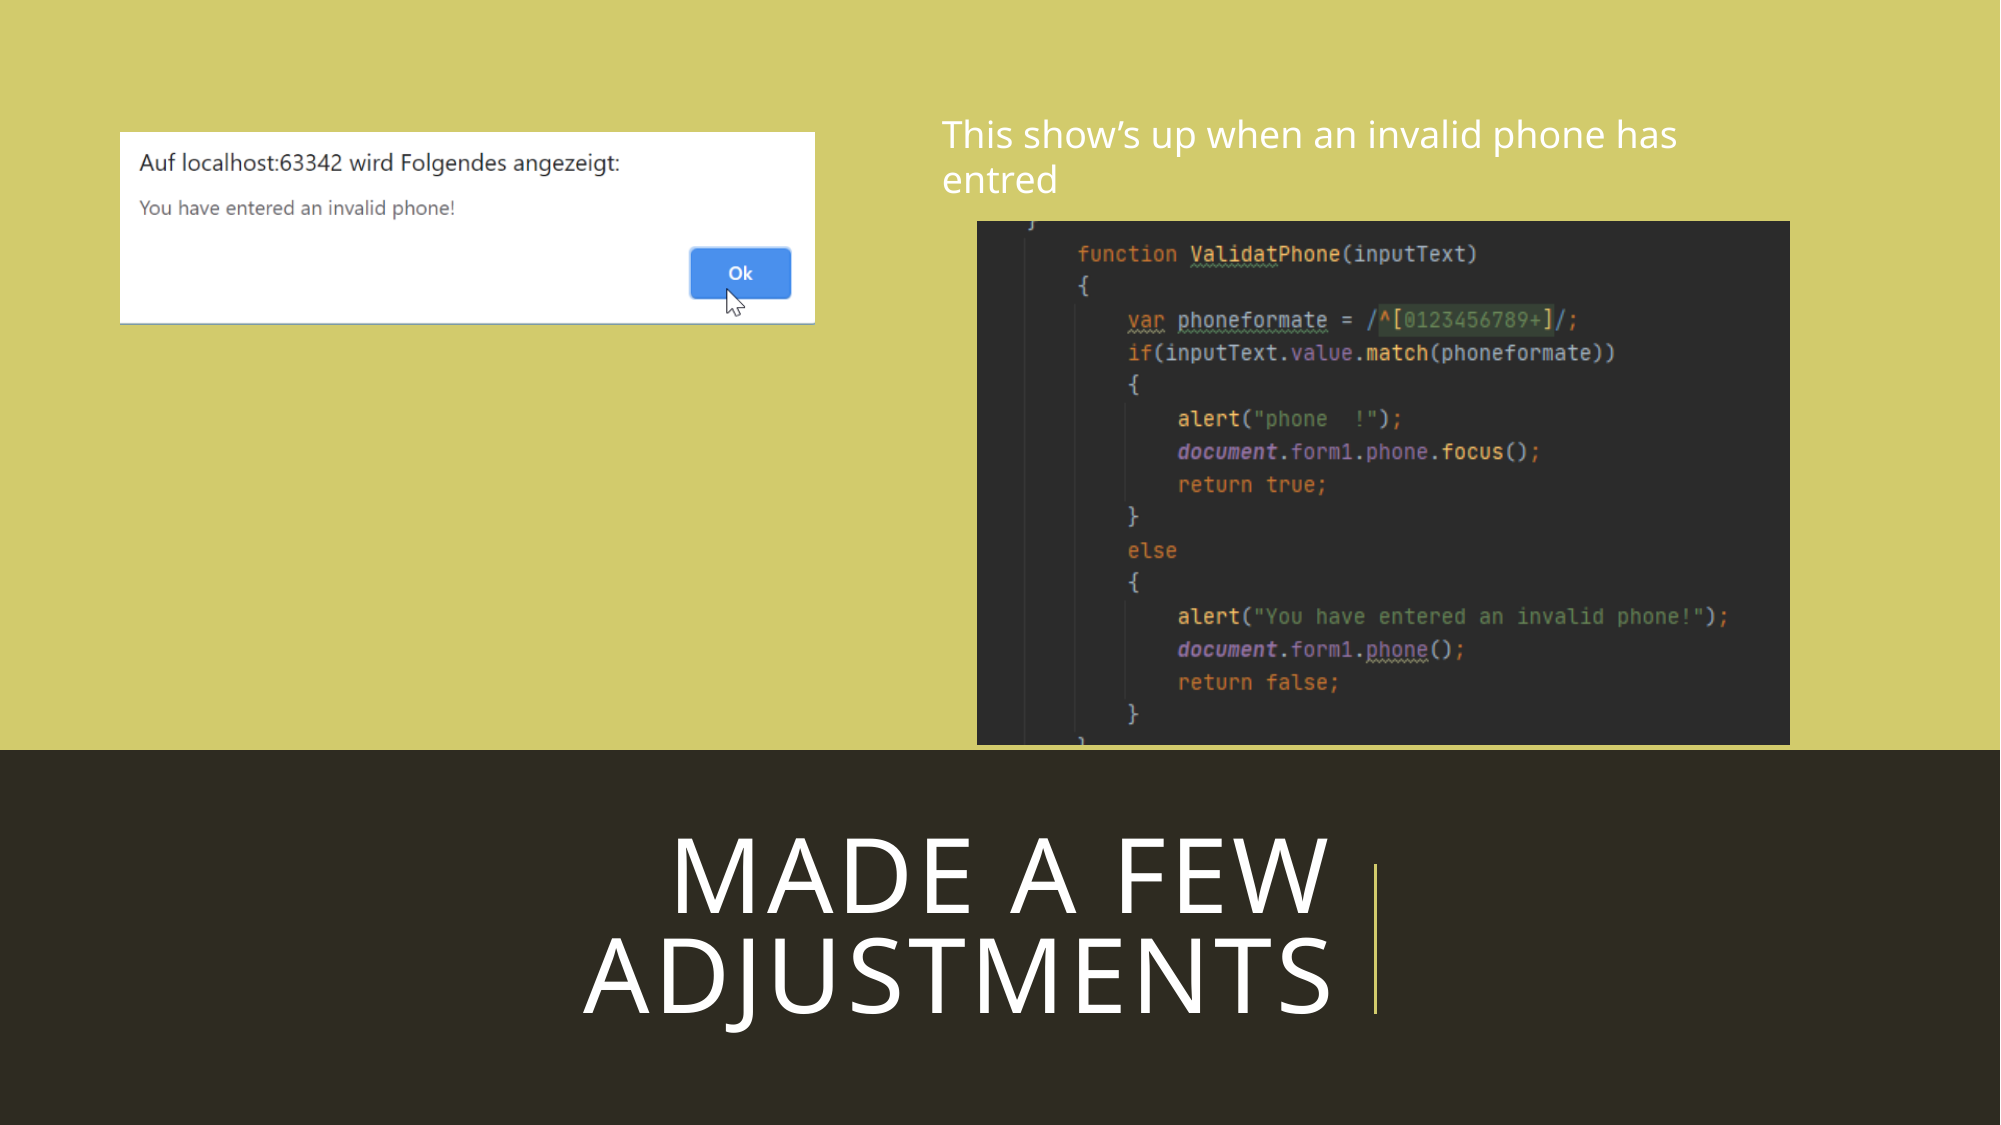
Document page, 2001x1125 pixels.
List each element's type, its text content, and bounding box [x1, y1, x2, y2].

picture [120, 132, 815, 325]
picture [977, 220, 1790, 746]
title Made a few adjustments [75, 813, 1350, 1054]
text_box This show’s up when an invalid phone has entred [927, 103, 1695, 208]
